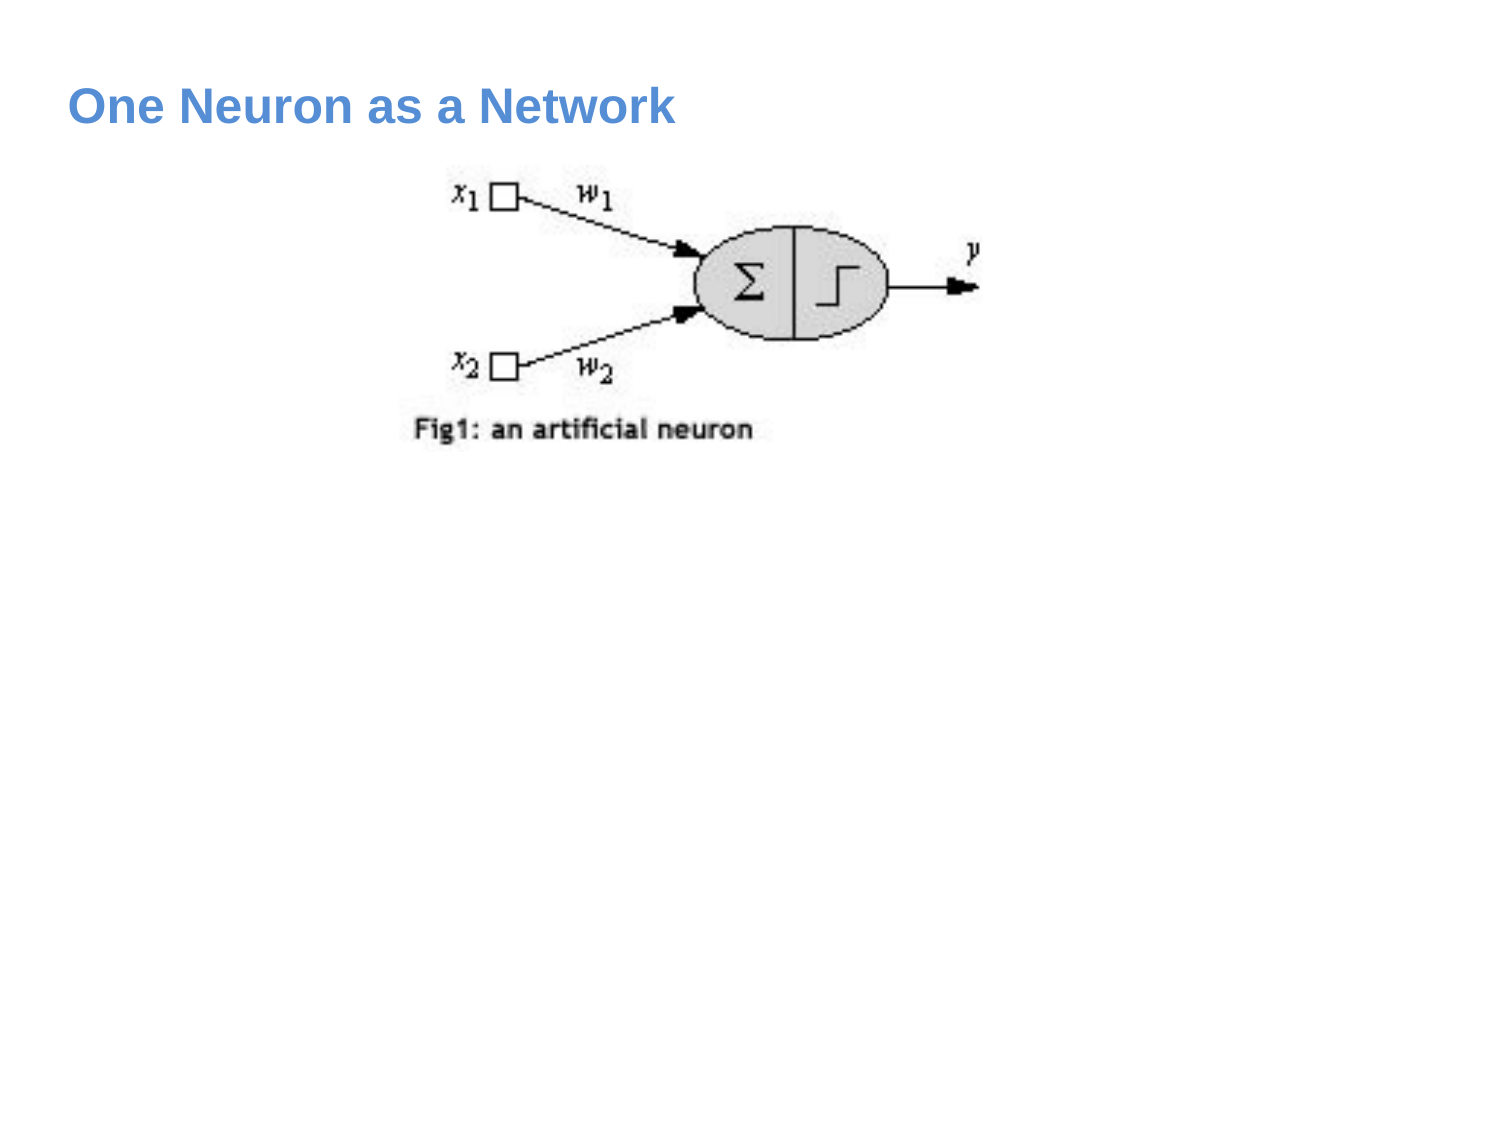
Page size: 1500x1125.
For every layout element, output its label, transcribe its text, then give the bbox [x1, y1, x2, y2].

text_box One Neuron as a Network [53, 66, 803, 142]
picture [377, 143, 1111, 452]
